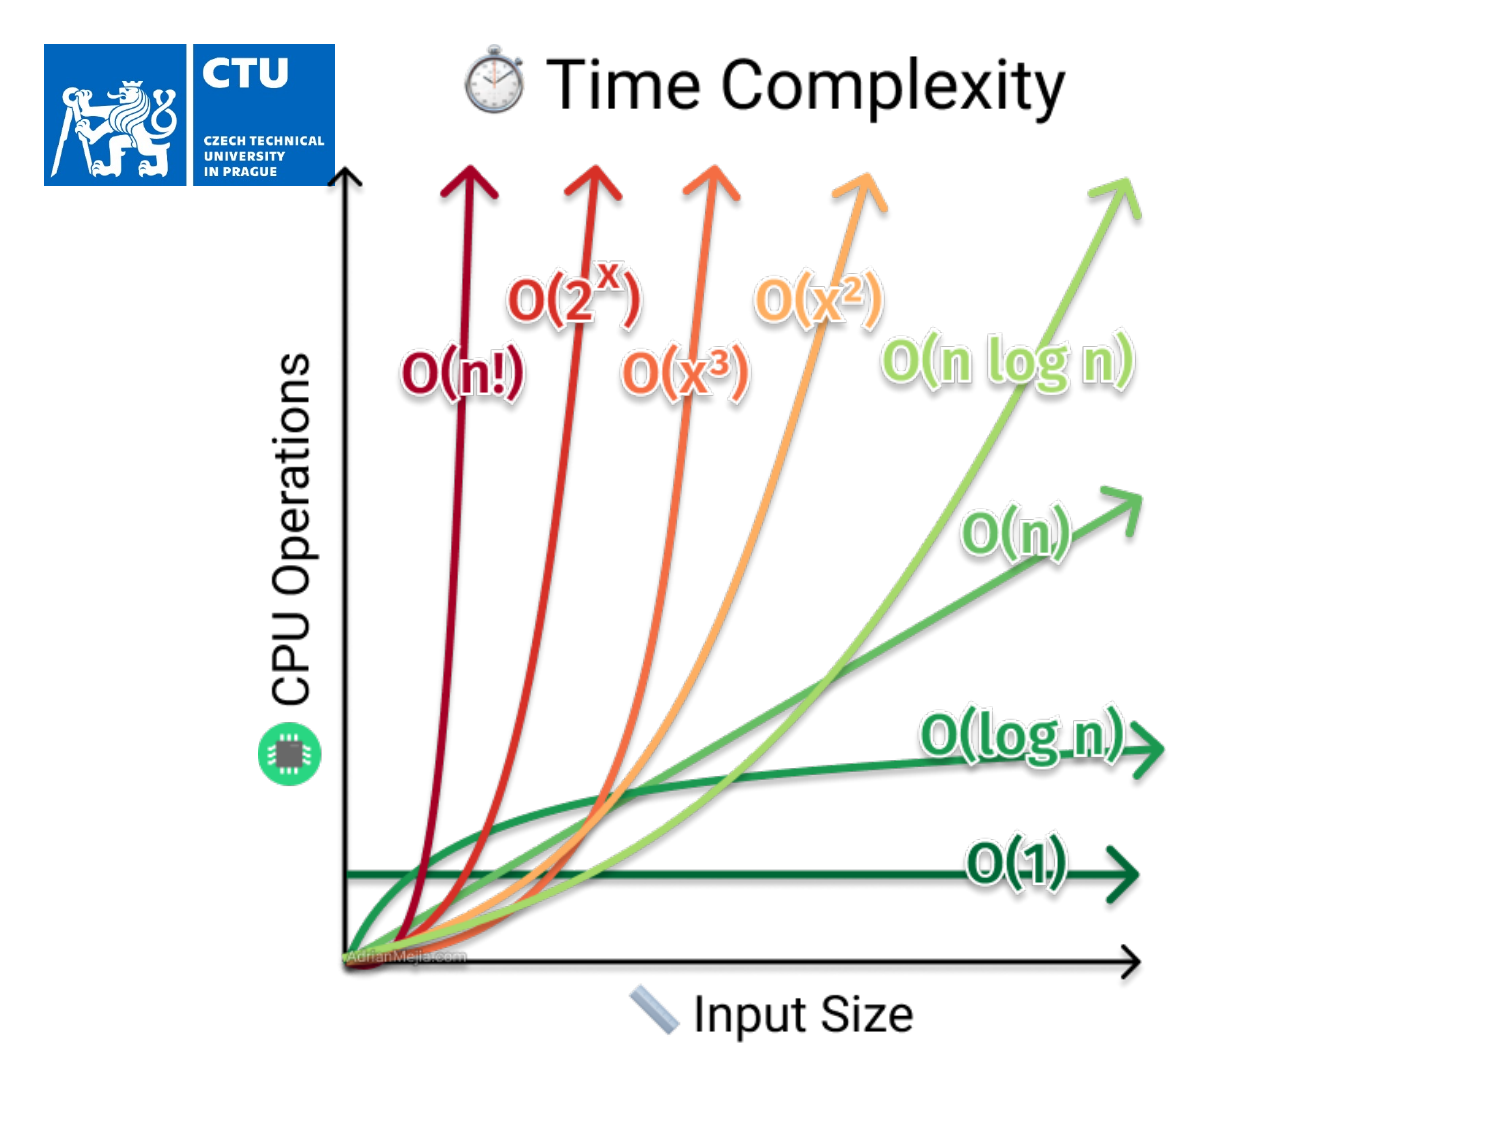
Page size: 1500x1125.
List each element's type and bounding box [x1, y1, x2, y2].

picture [44, 44, 258, 186]
list [258, 44, 1242, 1081]
